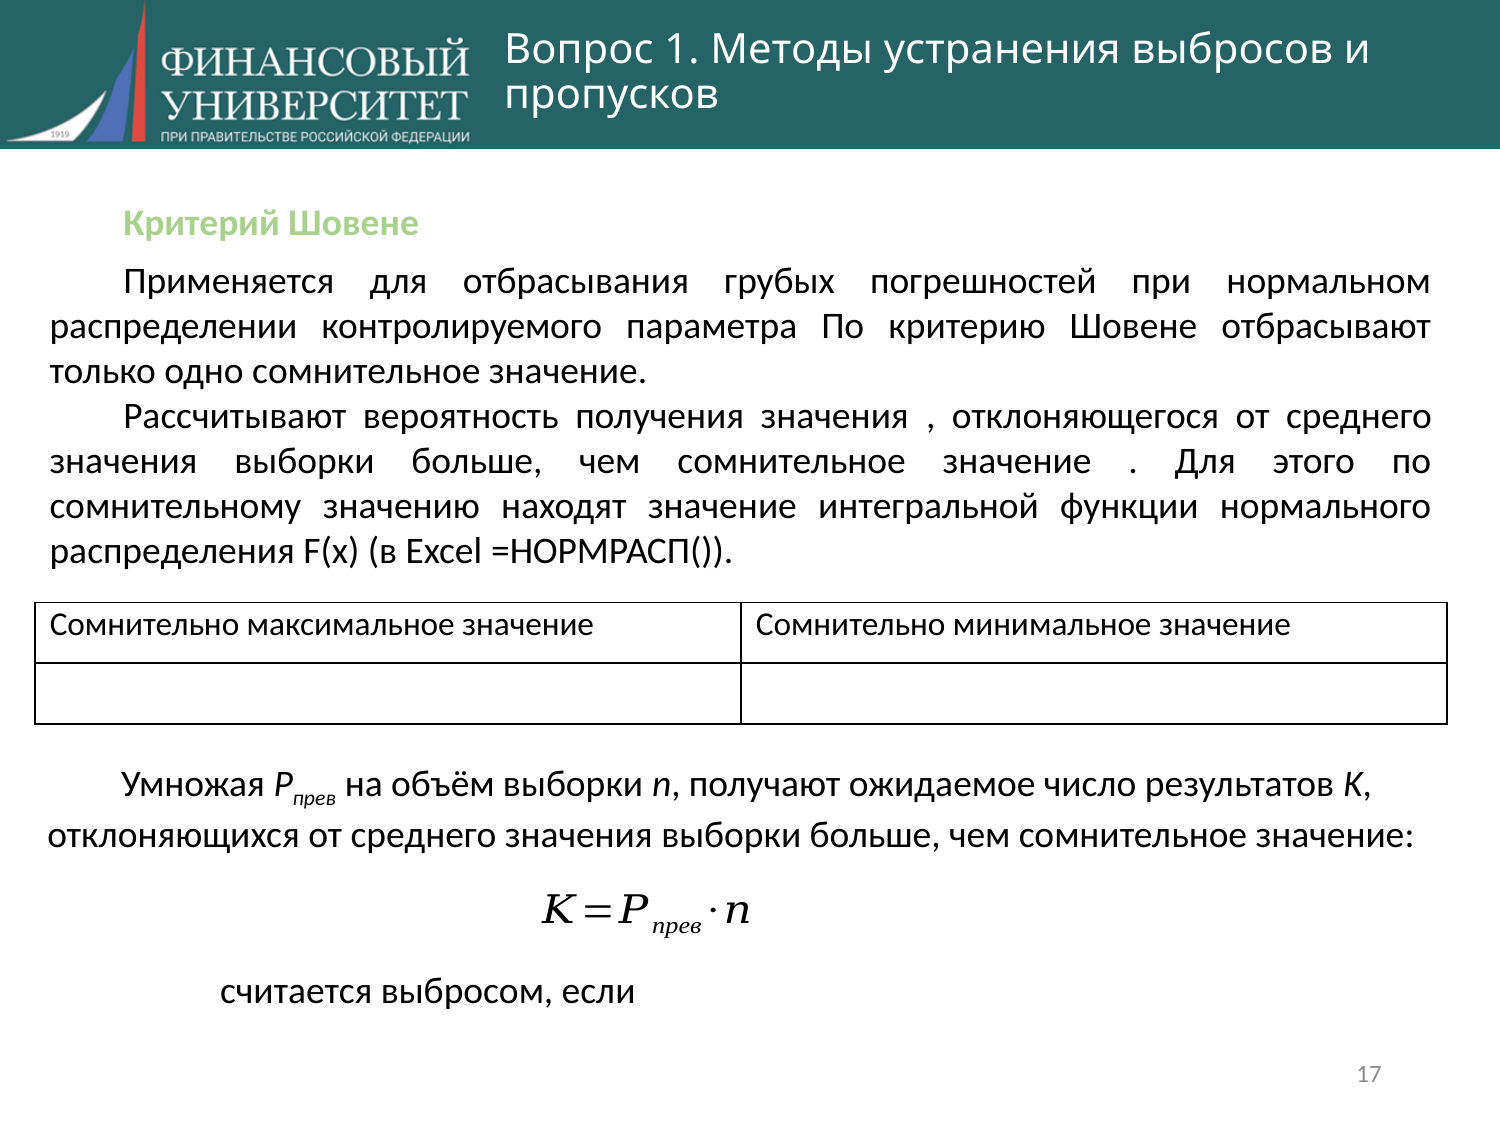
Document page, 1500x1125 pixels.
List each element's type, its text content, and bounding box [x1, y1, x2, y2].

picture [0, 0, 1500, 149]
text_box Умножая Рпрев на объём выборки n, получают ожидаемое число результатов K, отклоняющихся от среднего значения выборки больше, чем сомнительное значение: [32, 751, 1447, 863]
text_box Вопрос 1. Методы устранения выбросов и пропусков [489, 22, 1479, 122]
slide_number 17 [1059, 1042, 1397, 1103]
